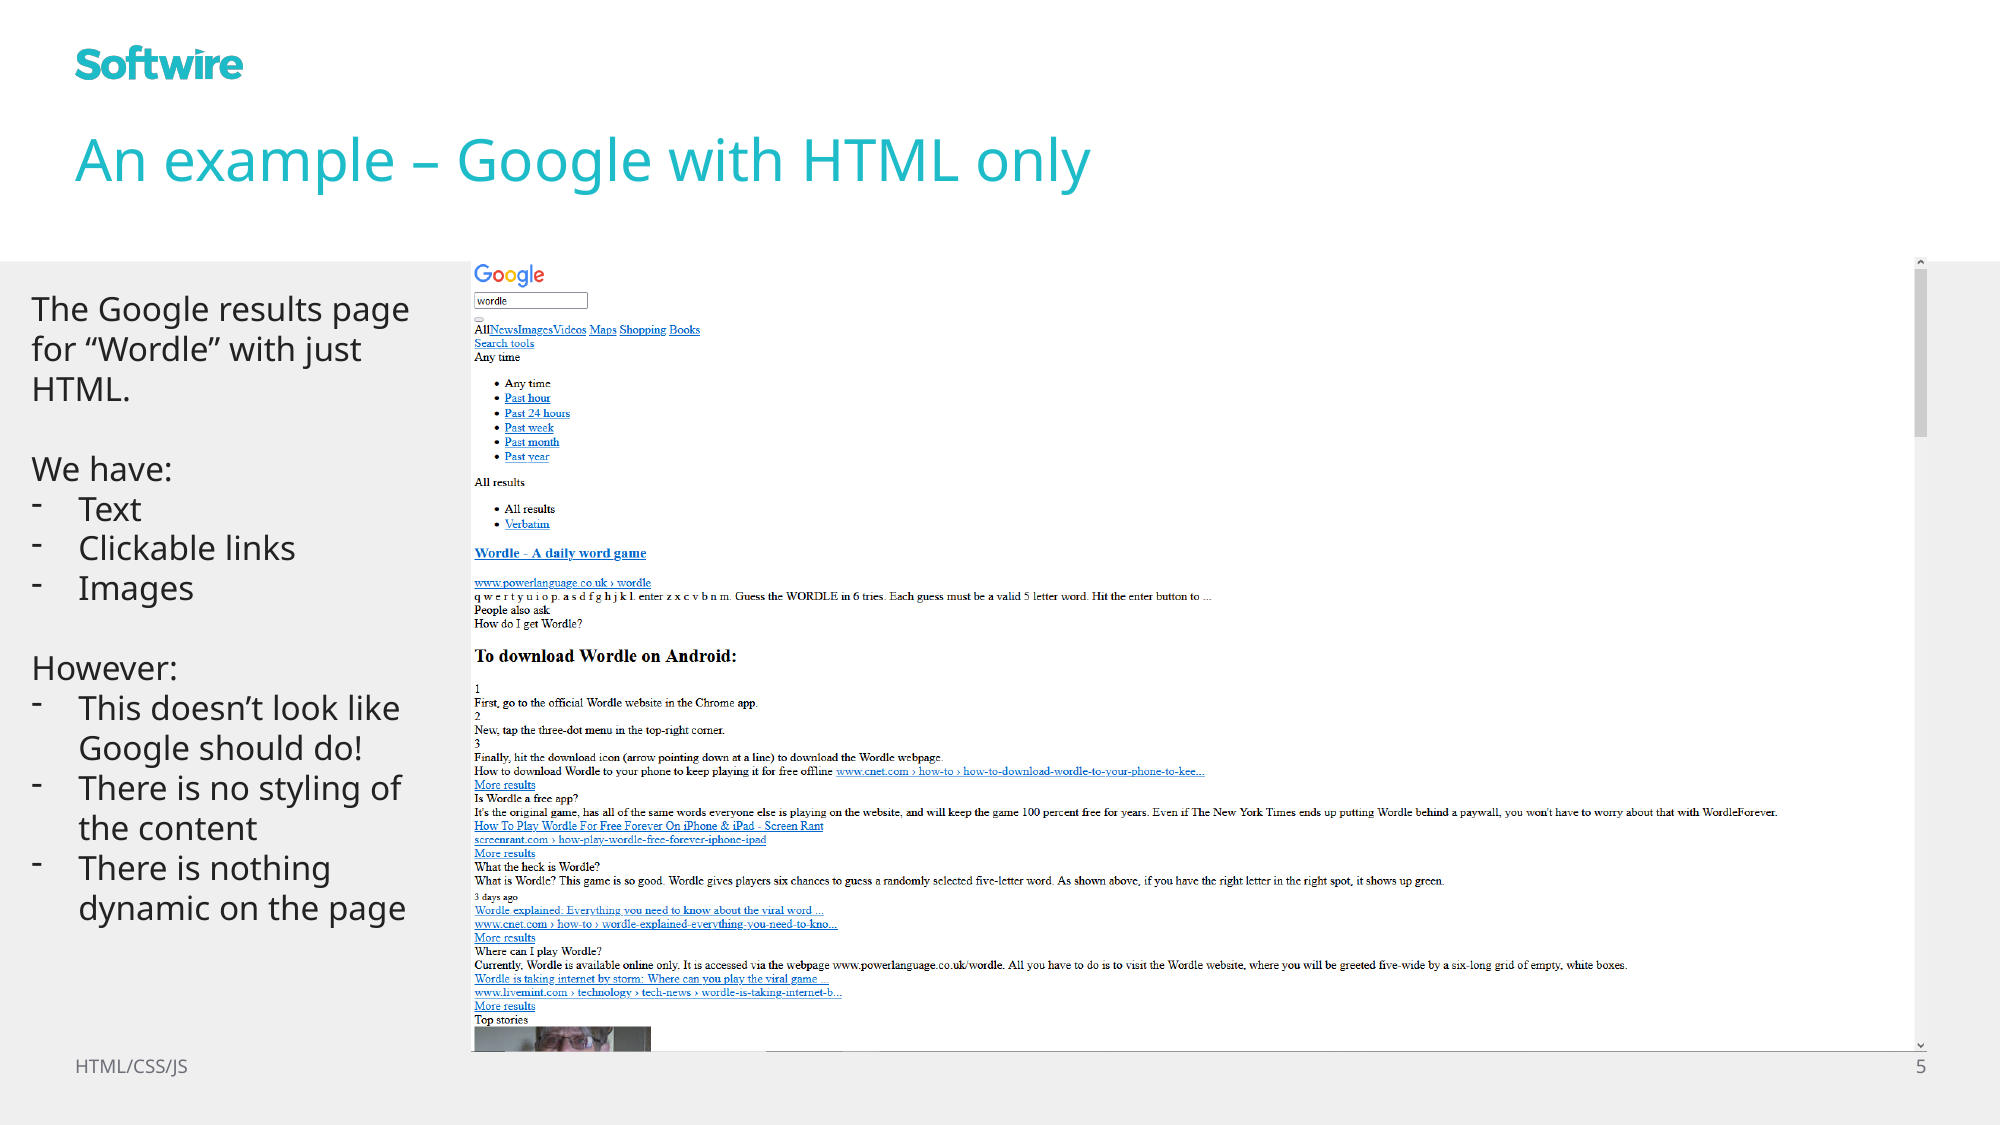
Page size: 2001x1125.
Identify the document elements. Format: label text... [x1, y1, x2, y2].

slide_number 5 [1806, 1052, 1927, 1086]
text_box The Google results page for “Wordle” with just HTML. We have: Text Clickable links Images However: This doesn’t look like Google should do! There is no styling of the content There is nothing dynamic on the page [16, 280, 462, 935]
title An example – Google with HTML only [75, 131, 1807, 318]
picture [75, 45, 243, 80]
footer HTML/CSS/JS [75, 1048, 1442, 1086]
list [471, 257, 1927, 1052]
